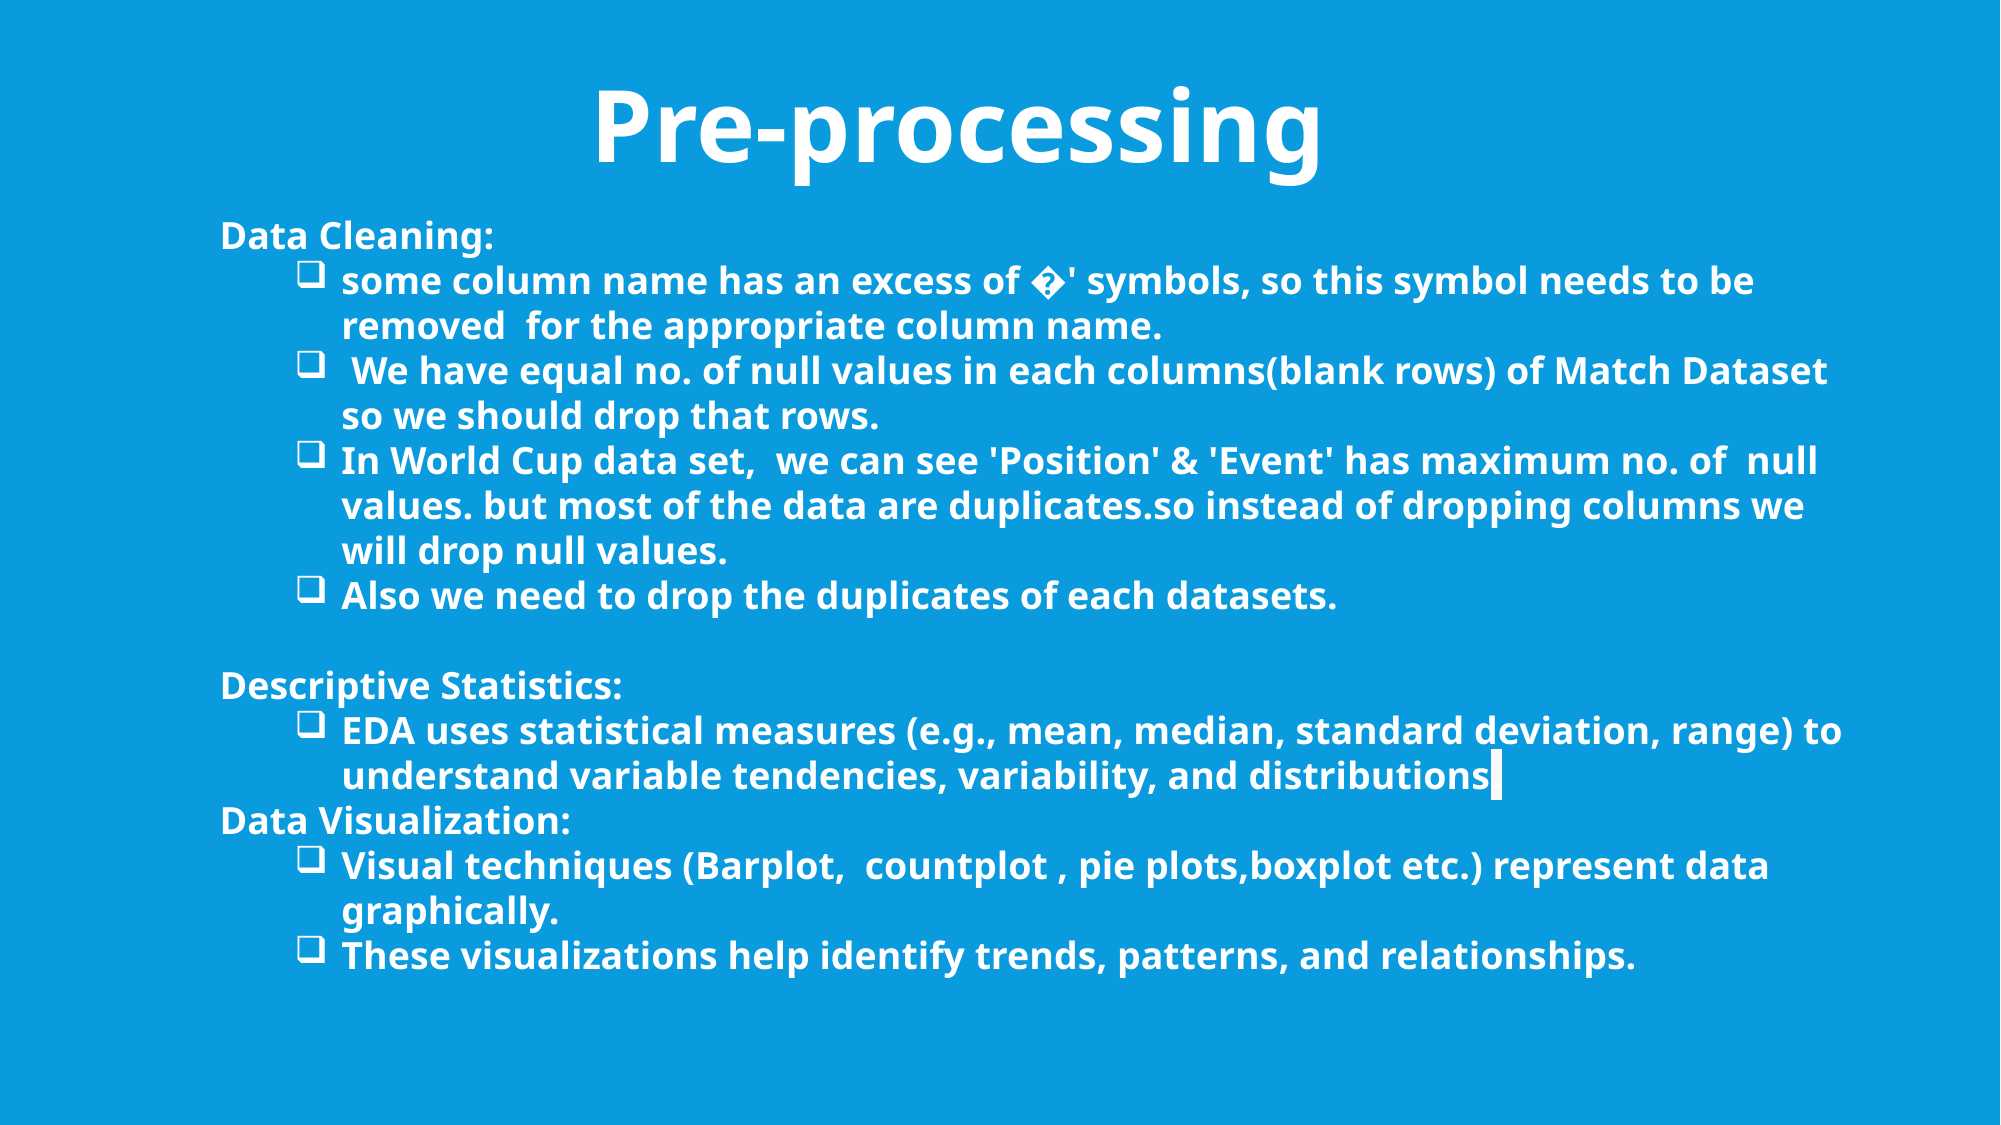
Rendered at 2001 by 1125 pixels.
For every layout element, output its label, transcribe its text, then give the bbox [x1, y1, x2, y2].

text_box Data Cleaning: some column name has an excess of �' symbols, so this symbol needs to be removed for the appropriate column name. We have equal no. of null values in each columns(blank rows) of Match Dataset so we should drop that rows. In World Cup data set, we can see 'Position' & 'Event' has maximum no. of null values. but most of the data are duplicates.so instead of dropping columns we will drop null values. Also we need to drop the duplicates of each datasets. Descriptive Statistics: EDA uses statistical measures (e.g., mean, median, standard deviation, range) to understand variable tendencies, variability, and distributions. Data Visualization: Visual techniques (Barplot, countplot , pie plots,boxplot etc.) represent data graphically. These visualizations help identify trends, patterns, and relationships. [204, 204, 1860, 985]
text_box Pre-processing [575, 54, 1928, 190]
